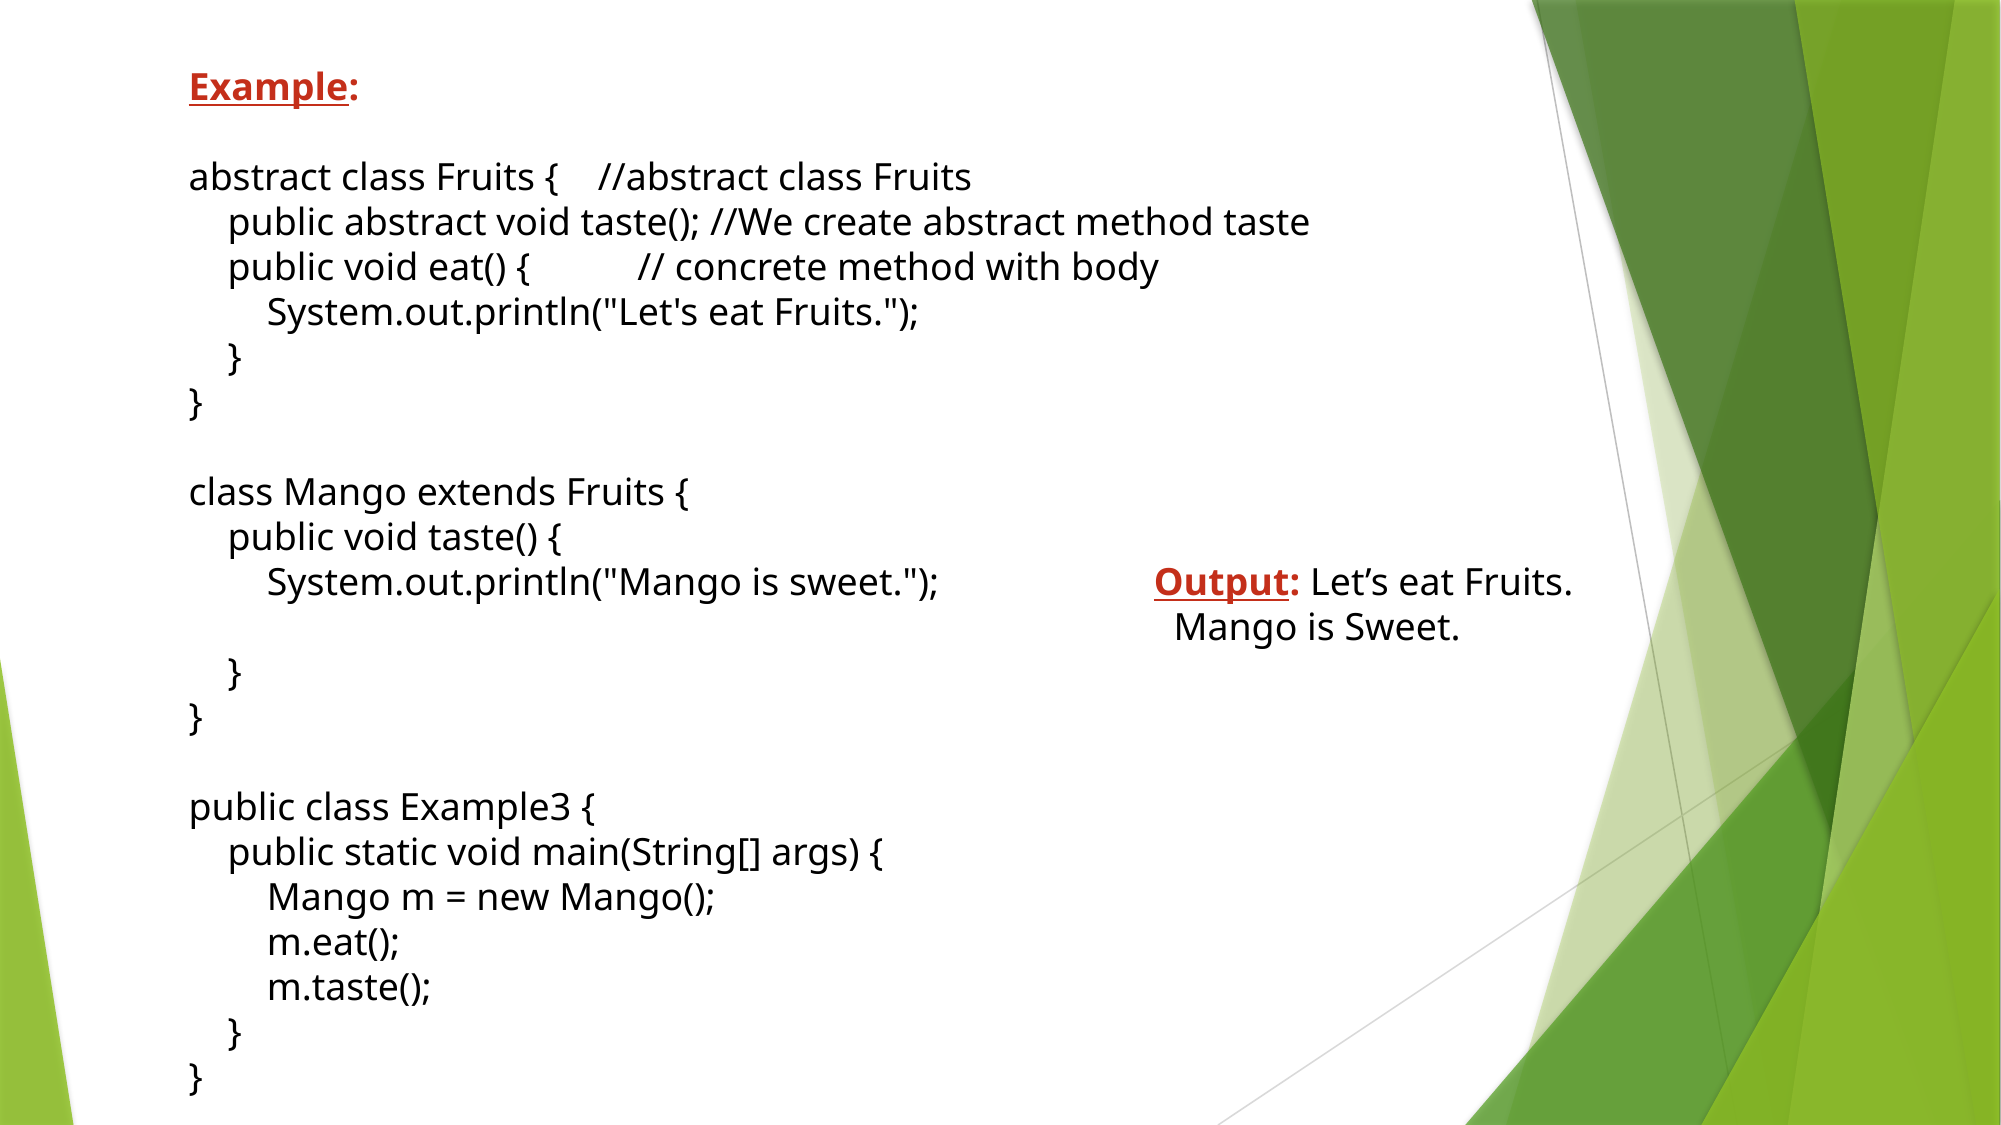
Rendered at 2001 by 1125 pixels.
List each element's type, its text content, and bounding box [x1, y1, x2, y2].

text_box Example: abstract class Fruits { //abstract class Fruits public abstract void taste(); //We create abstract method taste public void eat() { // concrete method with body System.out.println("Let's eat Fruits."); } } class Mango extends Fruits { public void taste() { System.out.println("Mango is sweet."); Output: Let’s eat Fruits. Mango is Sweet. } } public class Example3 { public static void main(String[] args) { Mango m = new Mango(); m.eat(); m.taste(); } } [174, 55, 1624, 1125]
